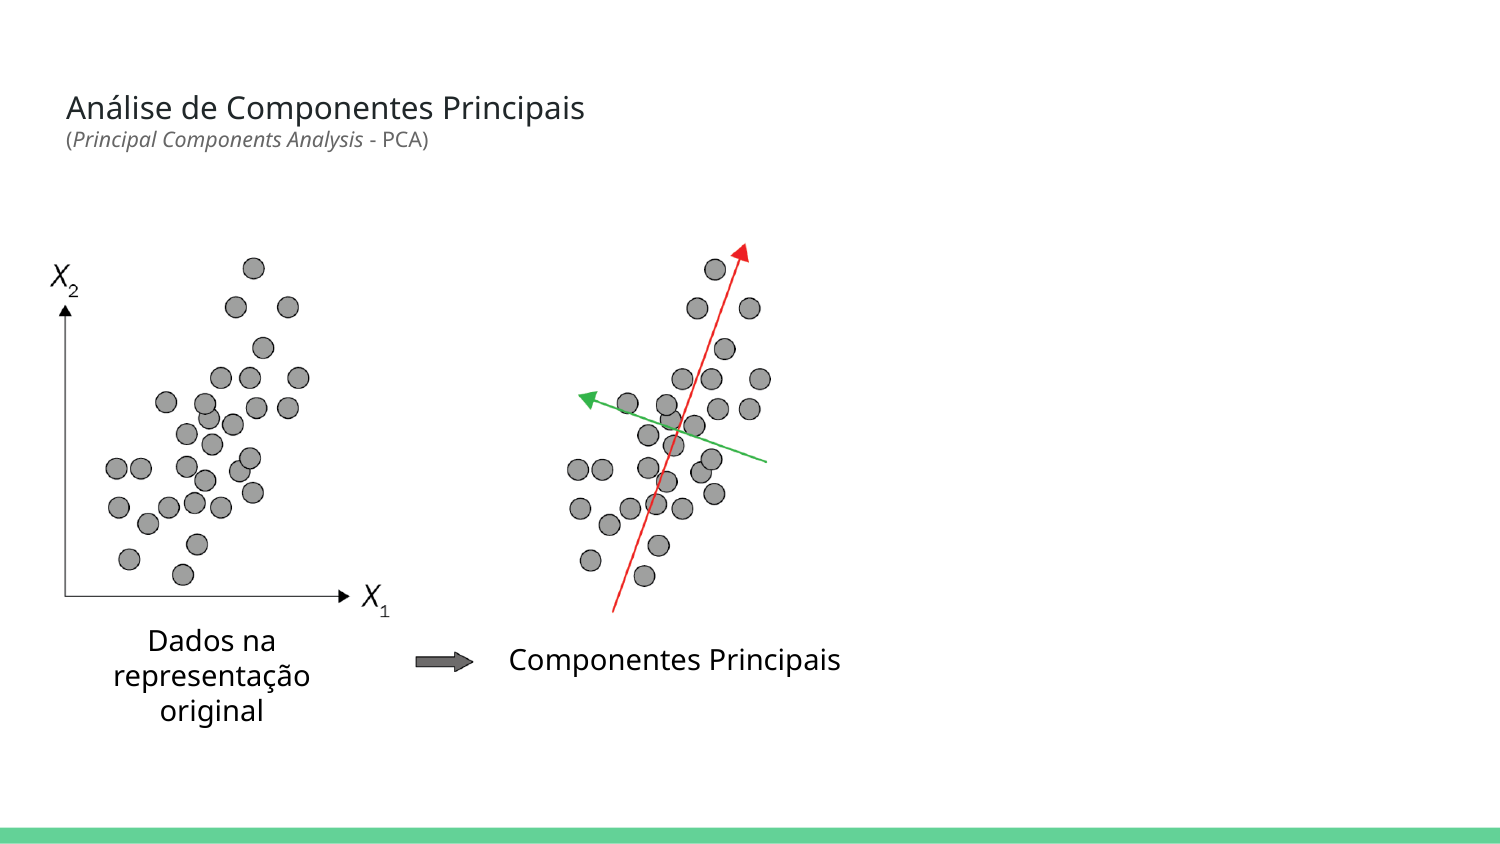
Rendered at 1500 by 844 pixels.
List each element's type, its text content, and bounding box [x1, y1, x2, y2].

title Análise de Componentes Principais (Principal Components Analysis - PCA) [51, 72, 1449, 167]
text_box Dados na representação original [54, 702, 370, 742]
picture [37, 228, 864, 694]
